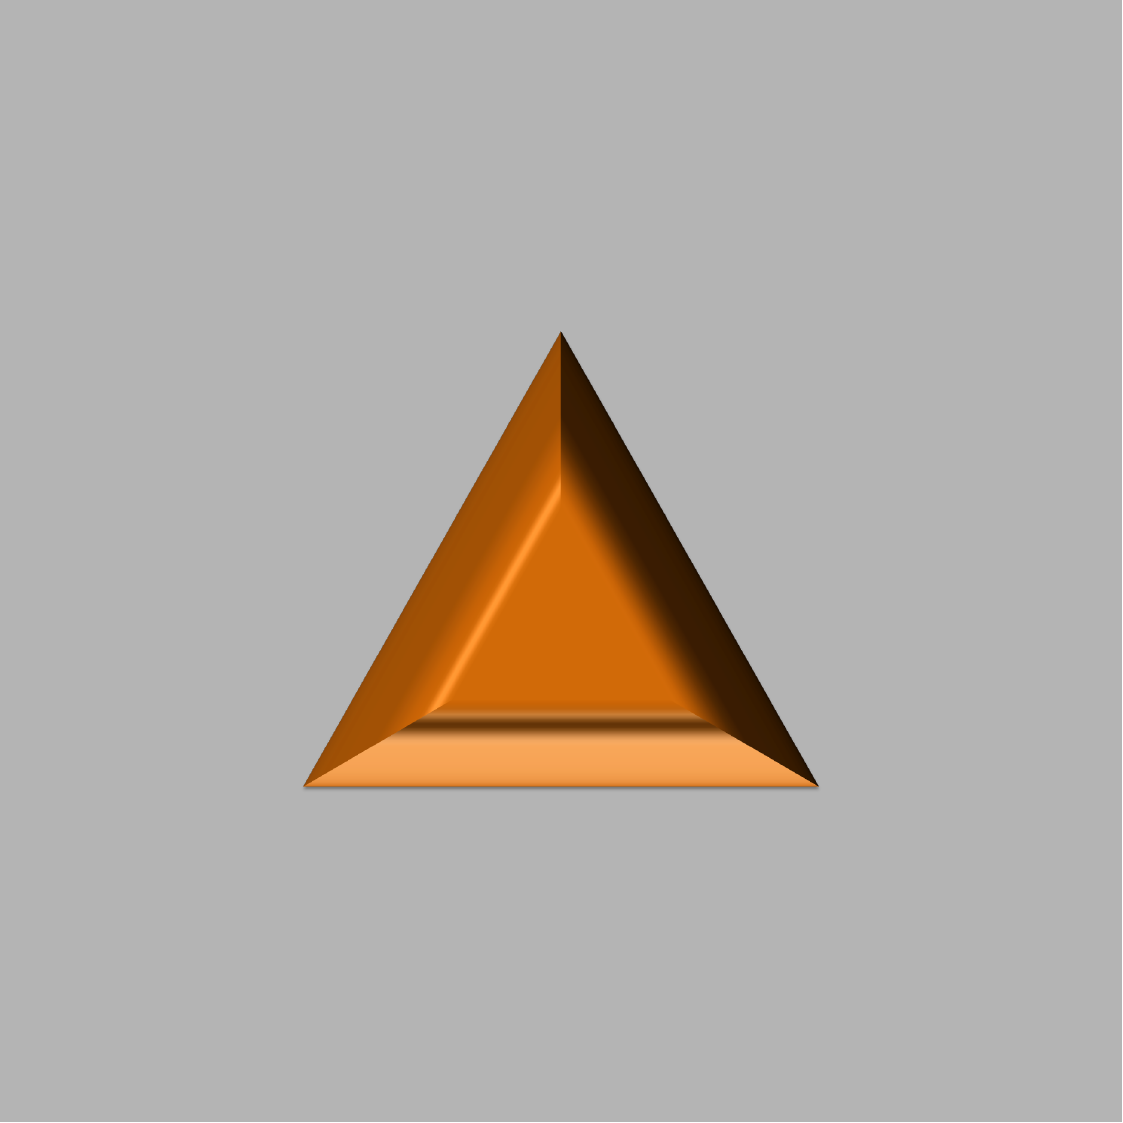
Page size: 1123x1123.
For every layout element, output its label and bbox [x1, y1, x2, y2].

picture [298, 328, 824, 794]
